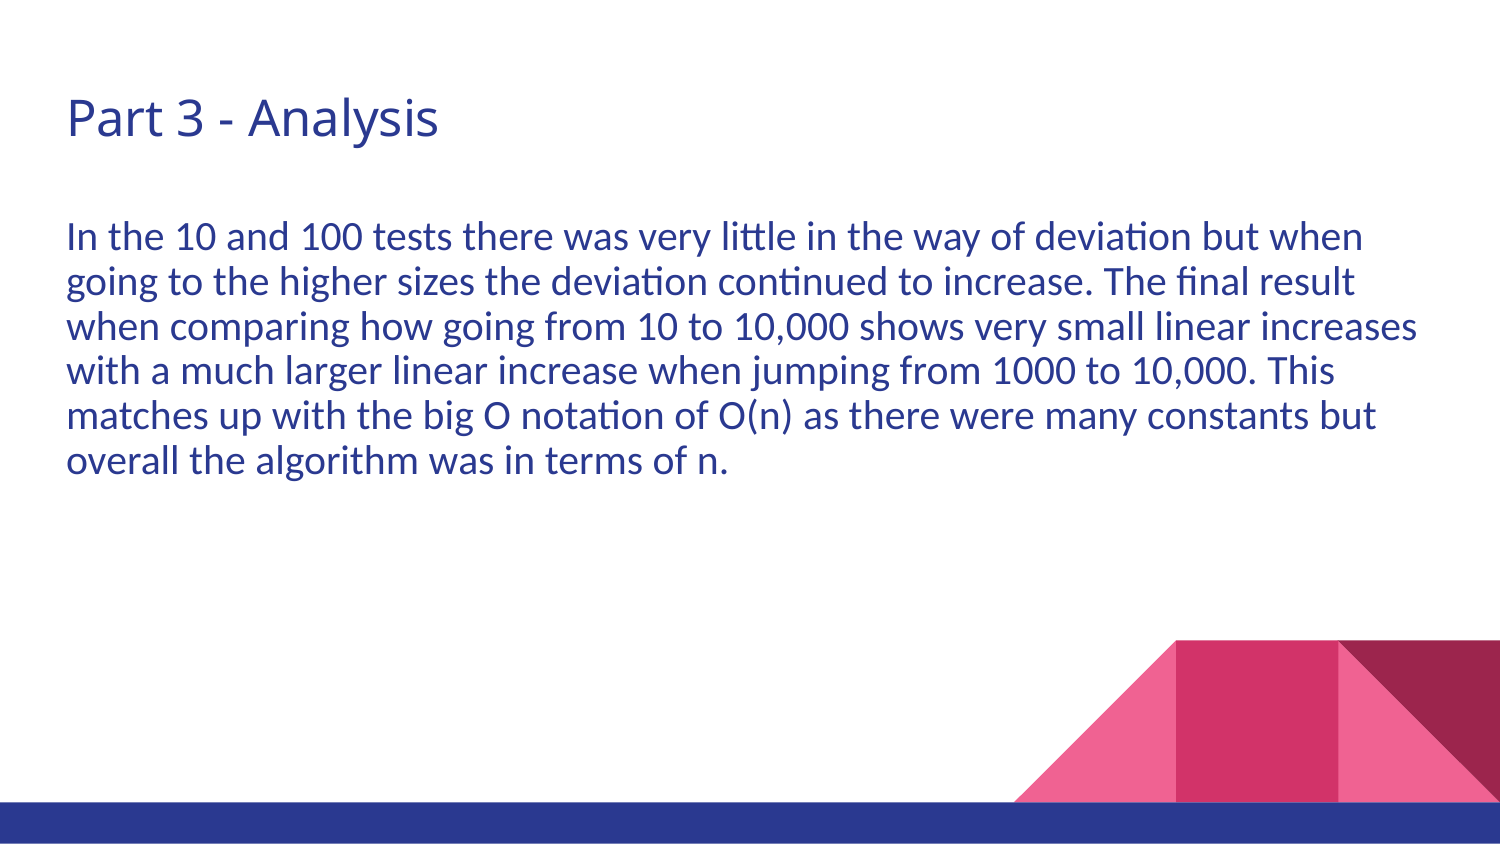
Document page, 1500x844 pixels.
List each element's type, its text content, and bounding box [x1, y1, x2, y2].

title Part 3 - Analysis [51, 67, 1449, 167]
list In the 10 and 100 tests there was very little in the way of deviation but when going to the higher sizes the deviation continued to increase. The final result when comparing how going from 10 to 10,000 shows very small linear increases with a much larger linear increase when jumping from 1000 to 10,000. This matches up with the big O notation of O(n) as there were many constants but overall the algorithm was in terms of n. [51, 201, 1449, 750]
